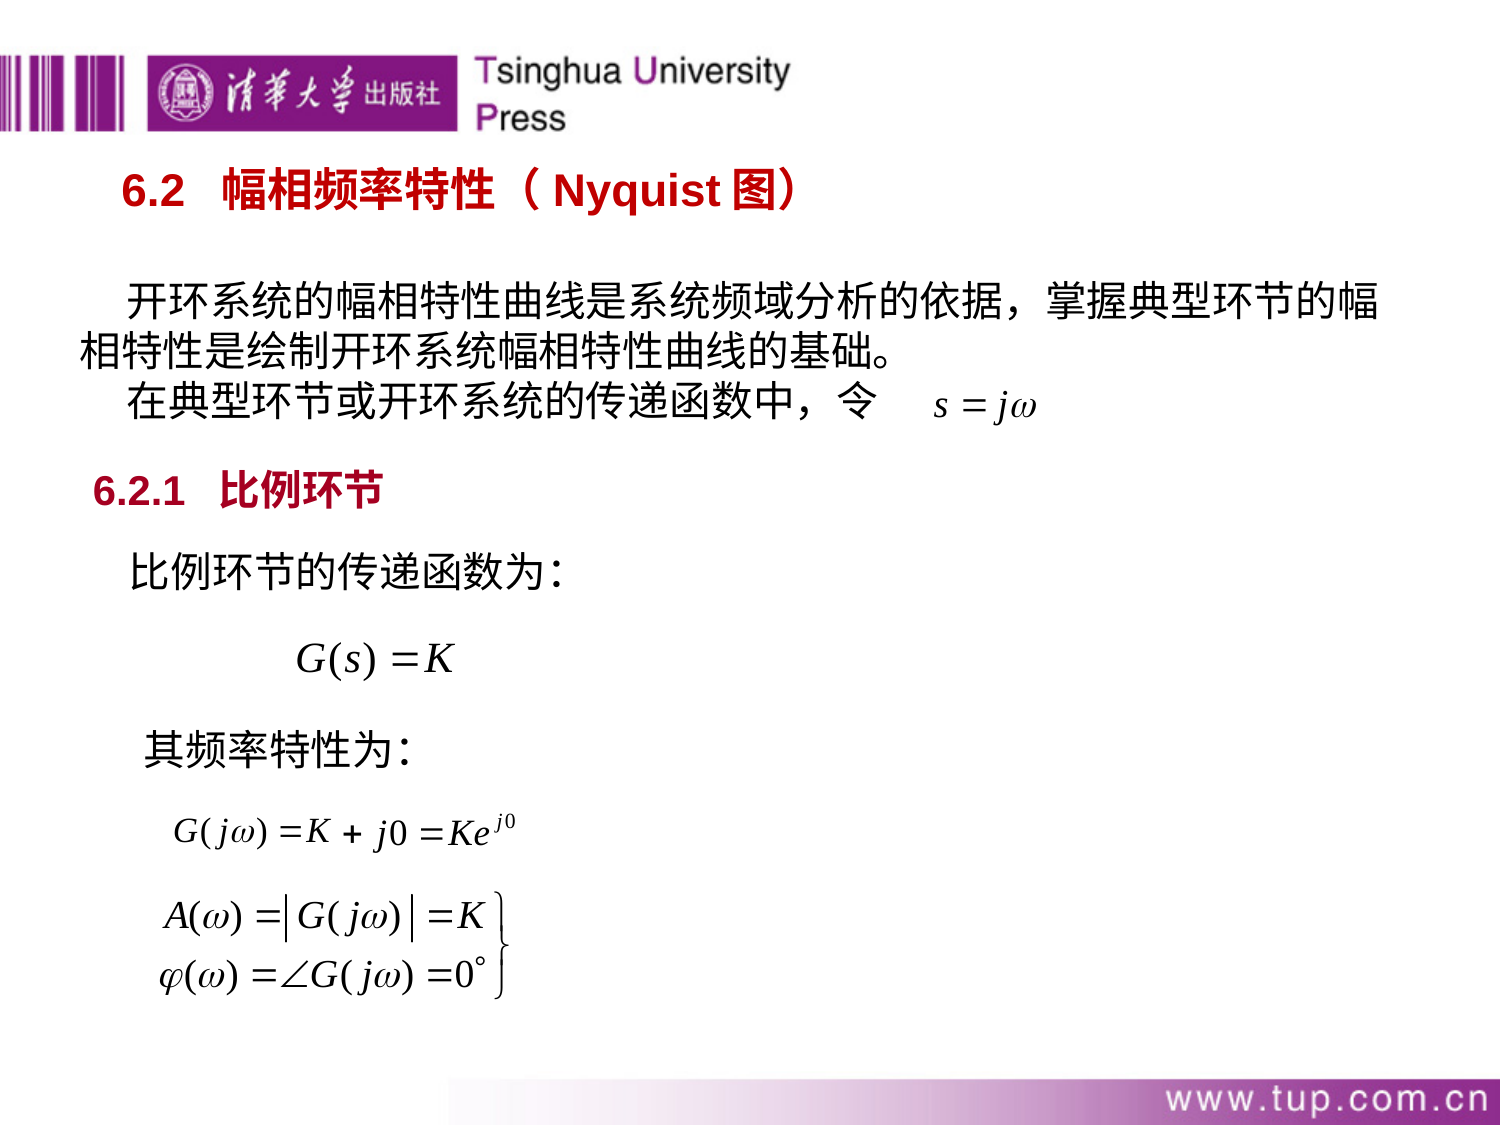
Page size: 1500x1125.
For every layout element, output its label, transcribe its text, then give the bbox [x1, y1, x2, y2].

text_box 其频率特性为： [129, 716, 452, 781]
picture [0, 34, 1500, 149]
picture [168, 804, 522, 862]
picture [0, 1059, 1500, 1125]
text_box 开环系统的幅相特性曲线是系统频域分析的依据，掌握典型环节的幅相特性是绘制开环系统幅相特性曲线的基础。 在典型环节或开环系统的传递函数中，令 [64, 267, 1400, 432]
title 6.2 幅相频率特性（Nyquist图） [41, 148, 904, 337]
text_box 比例环节的传递函数为： [114, 538, 604, 604]
picture [153, 882, 519, 1009]
picture [289, 633, 467, 692]
text_box 6.2.1 比例环节 [78, 456, 401, 521]
picture [926, 384, 1046, 434]
